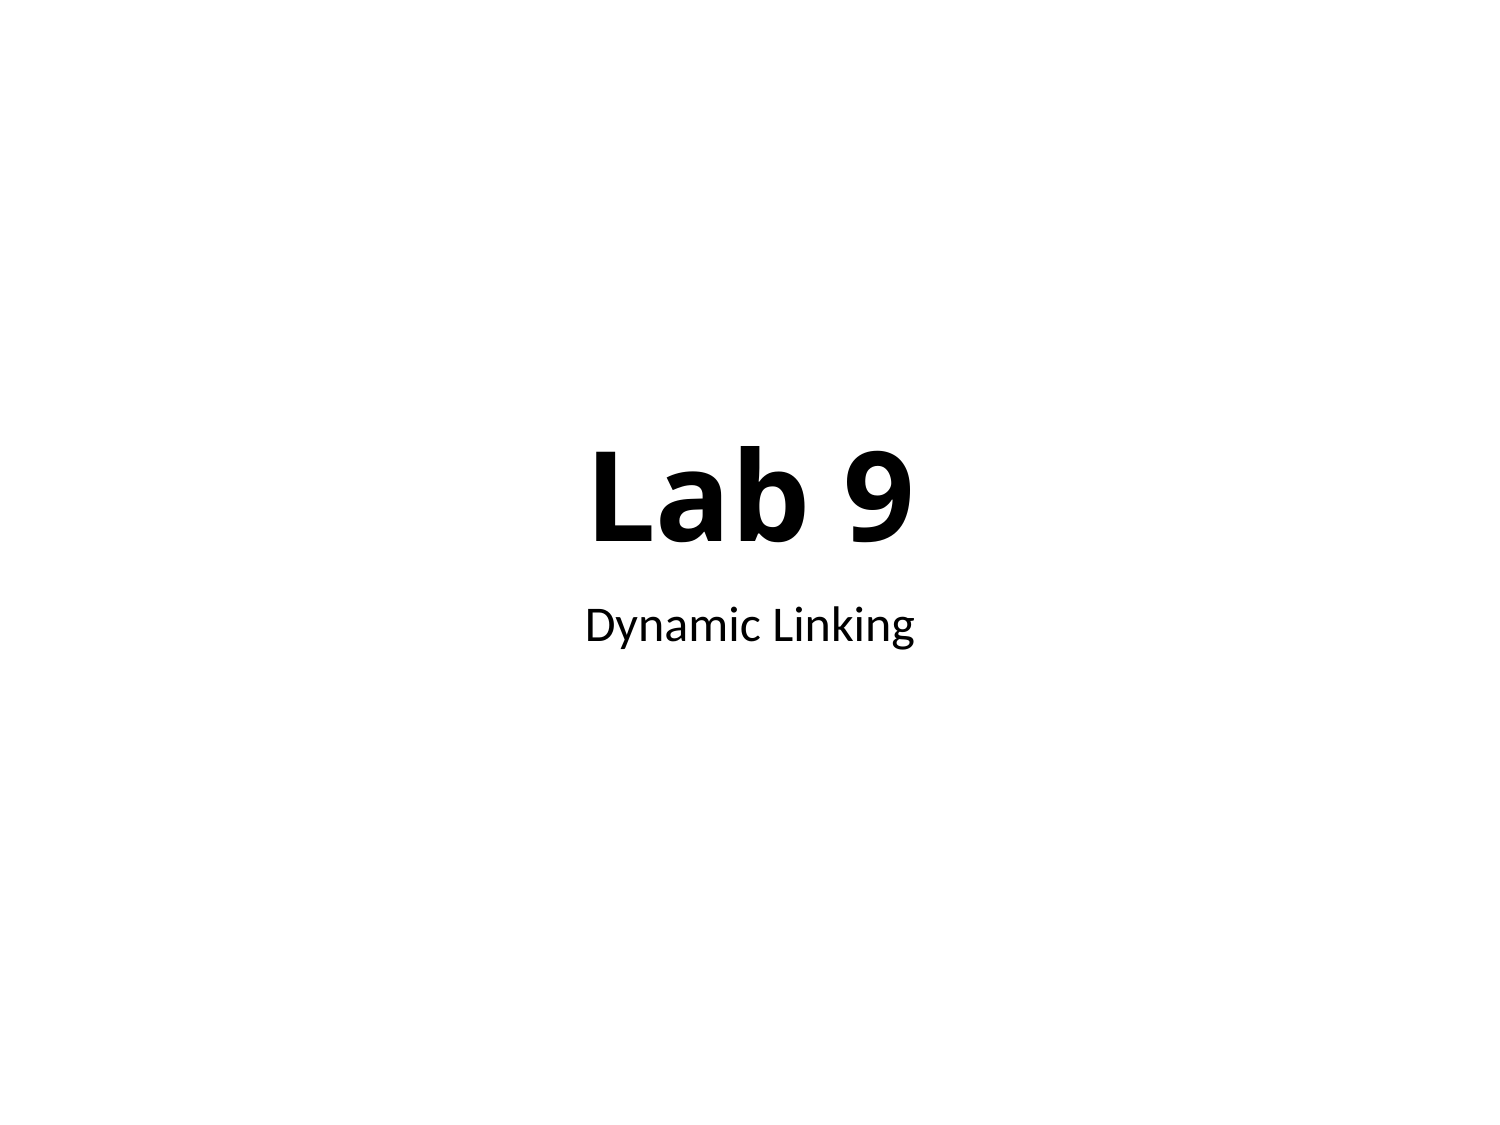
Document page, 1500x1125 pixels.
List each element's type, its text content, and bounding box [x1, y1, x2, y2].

subtitle Dynamic Linking [187, 590, 1313, 863]
title Lab 9 [112, 184, 1388, 576]
